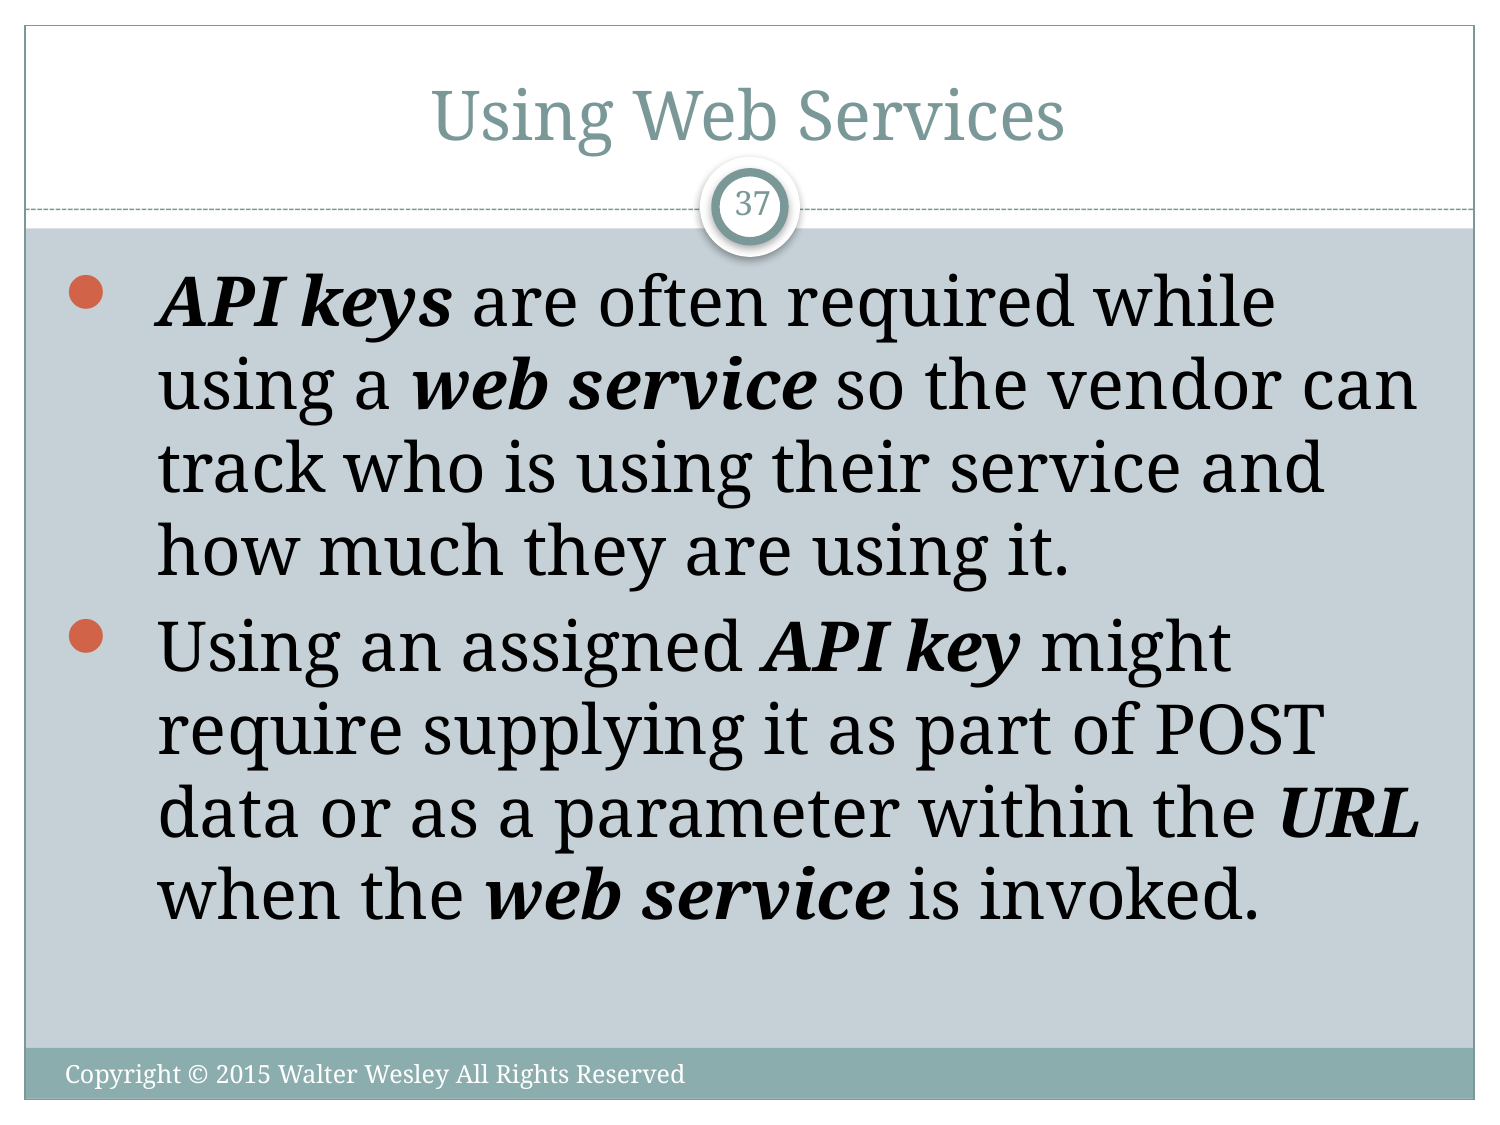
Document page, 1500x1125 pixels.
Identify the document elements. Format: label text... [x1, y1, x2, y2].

footer Copyright © 2015 Walter Wesley All Rights Reserved [50, 1051, 763, 1112]
list API keys are often required while using a web service so the vendor can track who is using their service and how much they are using it. Using an assigned API key might require supplying it as part of POST data or as a parameter within the URL when the web service is invoked. [49, 250, 1445, 1001]
title Using Web Services [49, 37, 1450, 162]
slide_number 37 [715, 168, 791, 241]
